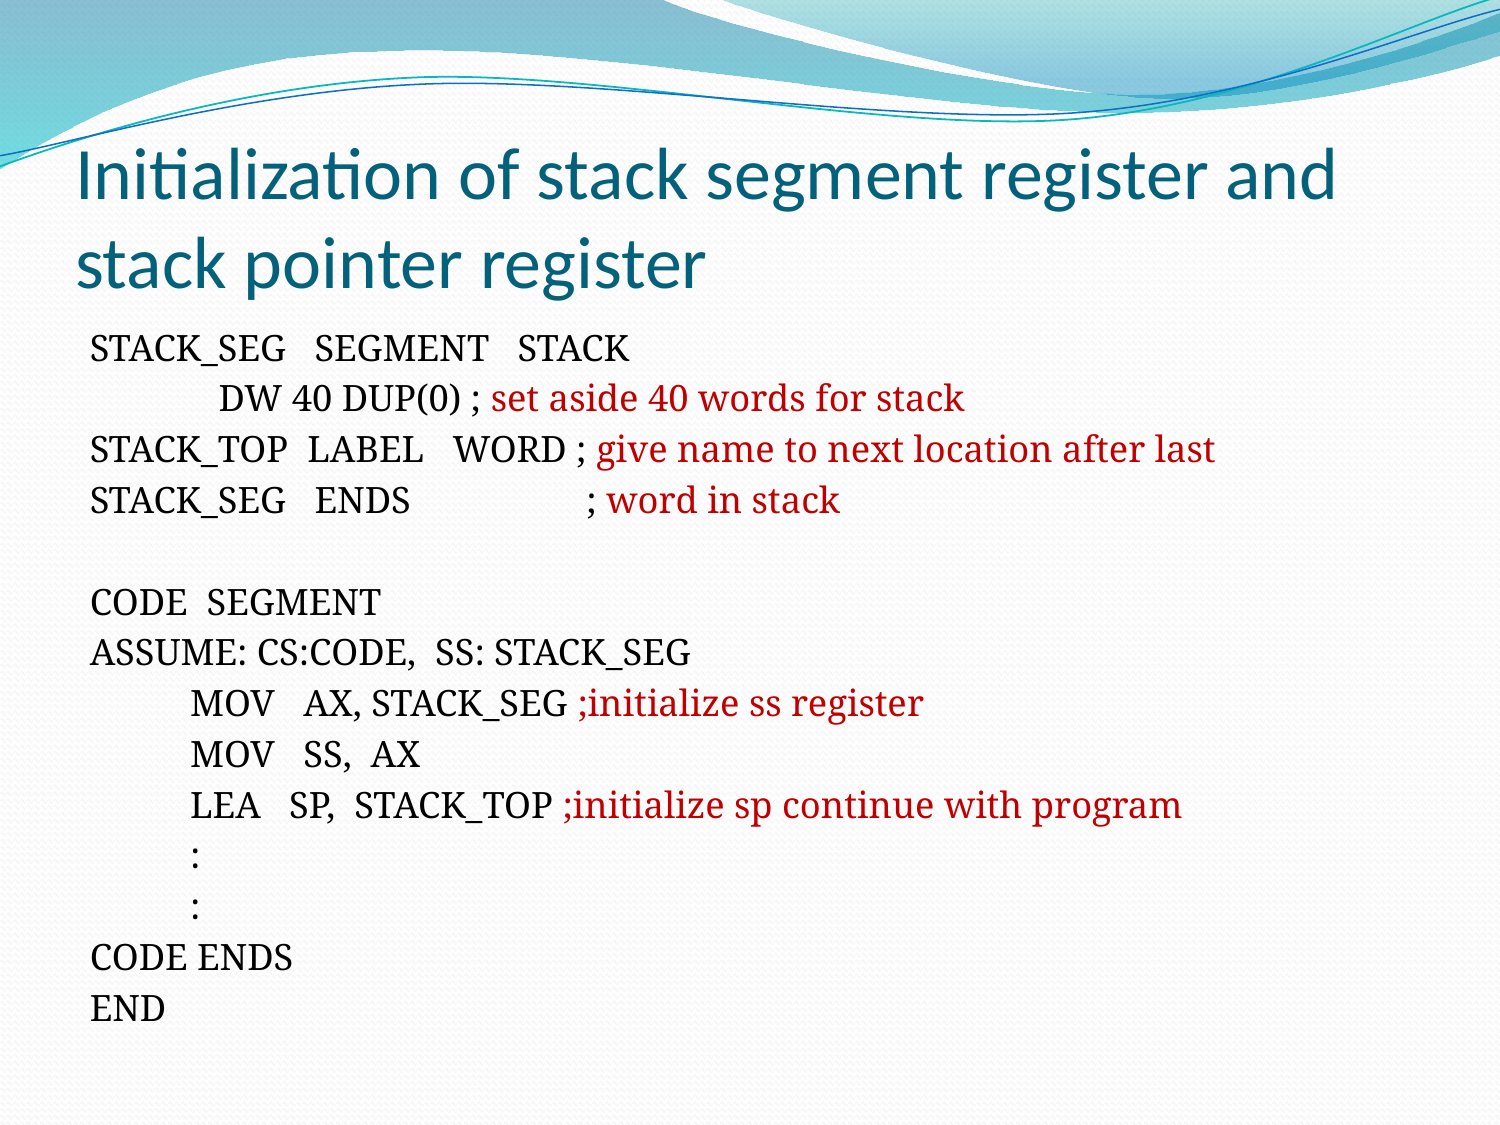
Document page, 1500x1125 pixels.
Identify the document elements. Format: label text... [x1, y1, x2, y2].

list STACK_SEG SEGMENT STACK DW 40 DUP(0) ; set aside 40 words for stack STACK_TOP LABEL WORD ; give name to next location after last STACK_SEG ENDS ; word in stack CODE SEGMENT ASSUME: CS:CODE, SS: STACK_SEG MOV AX, STACK_SEG ;initialize ss register MOV SS, AX LEA SP, STACK_TOP ;initialize sp continue with program : : CODE ENDS END [75, 317, 1425, 1038]
title Initialization of stack segment register and stack pointer register [75, 115, 1425, 303]
